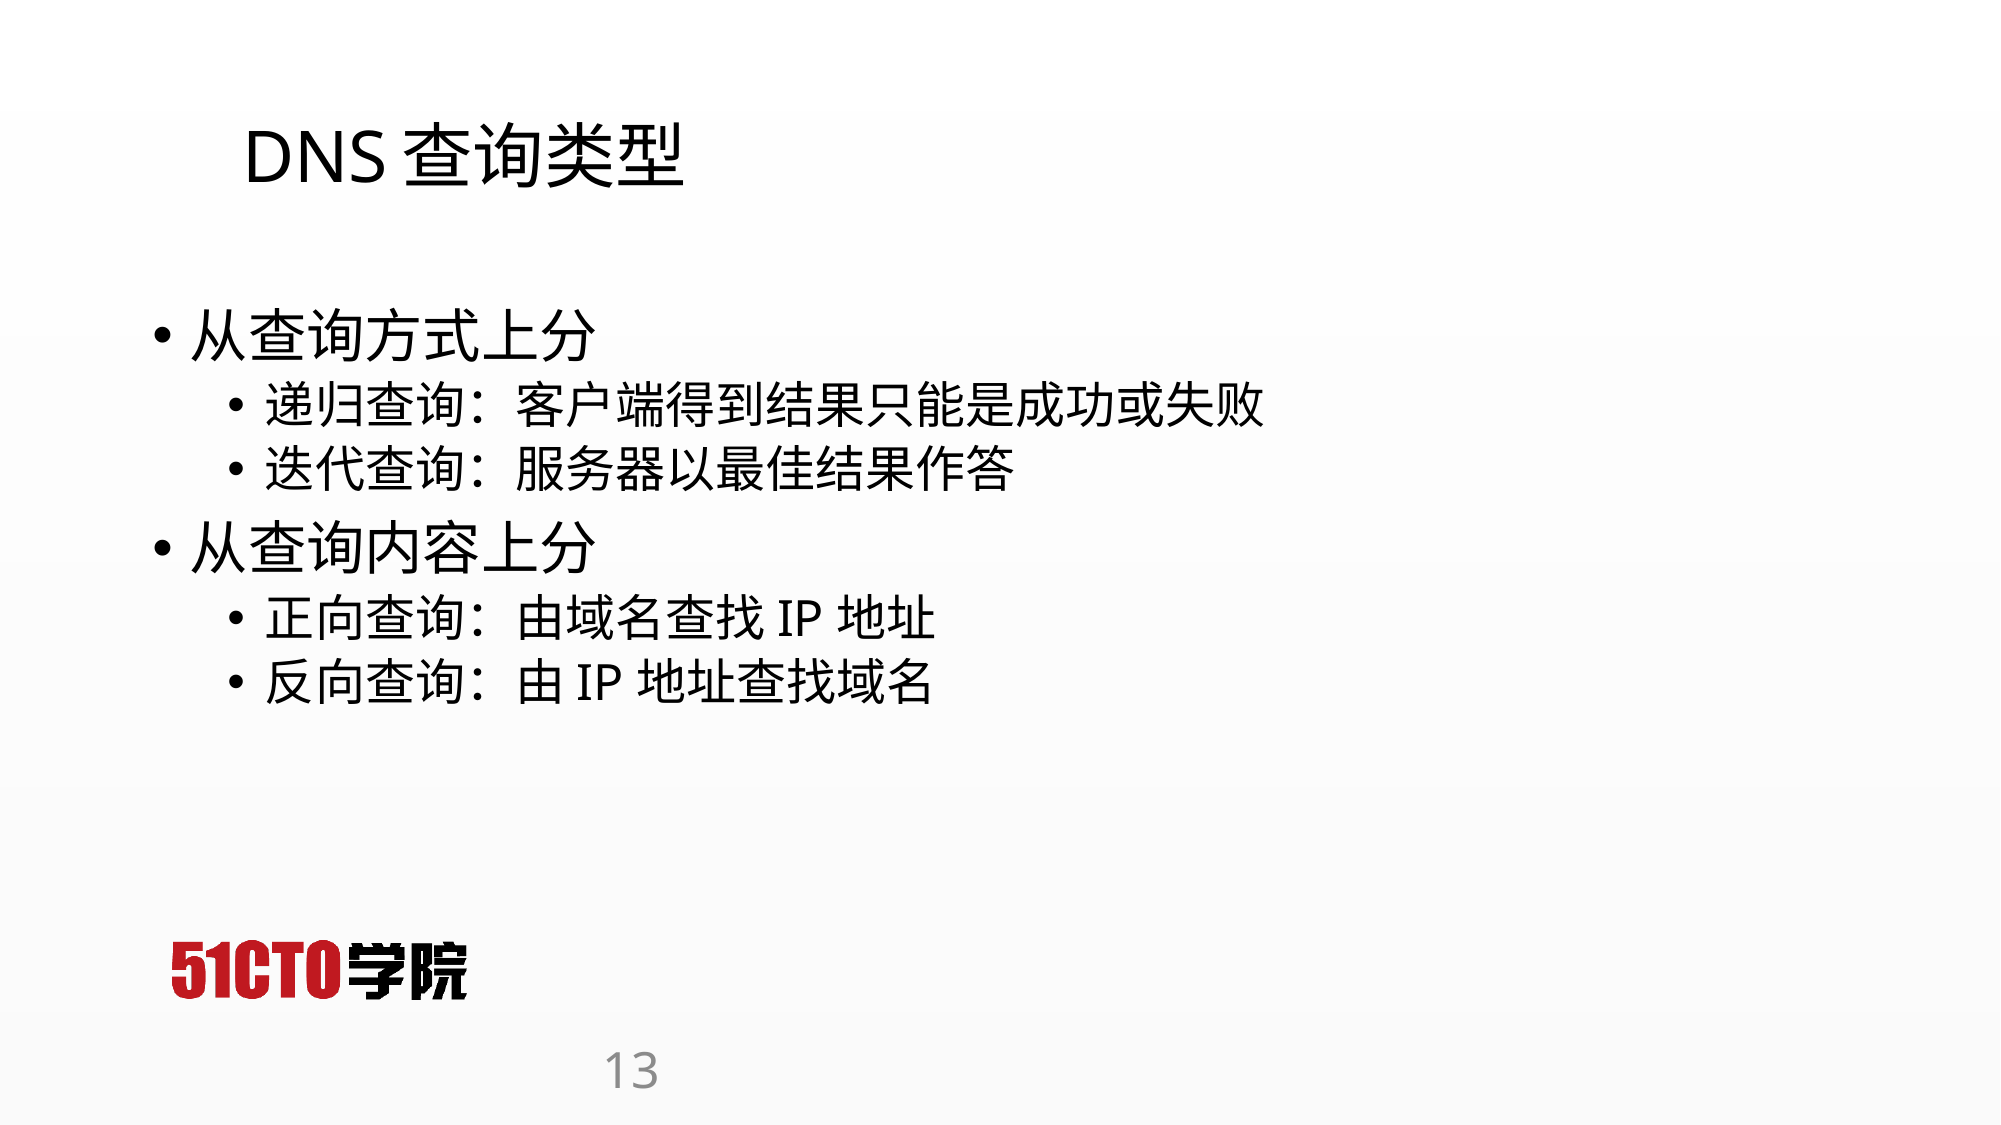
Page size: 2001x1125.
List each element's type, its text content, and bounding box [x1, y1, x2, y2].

list 从查询方式上分 递归查询：客户端得到结果只能是成功或失败 迭代查询：服务器以最佳结果作答 从查询内容上分 正向查询：由域名查找IP地址 反向查询：由IP地址查找域名 [137, 299, 1863, 1014]
title DNS查询类型 [227, 113, 1291, 206]
slide_number 13 [324, 1042, 675, 1103]
